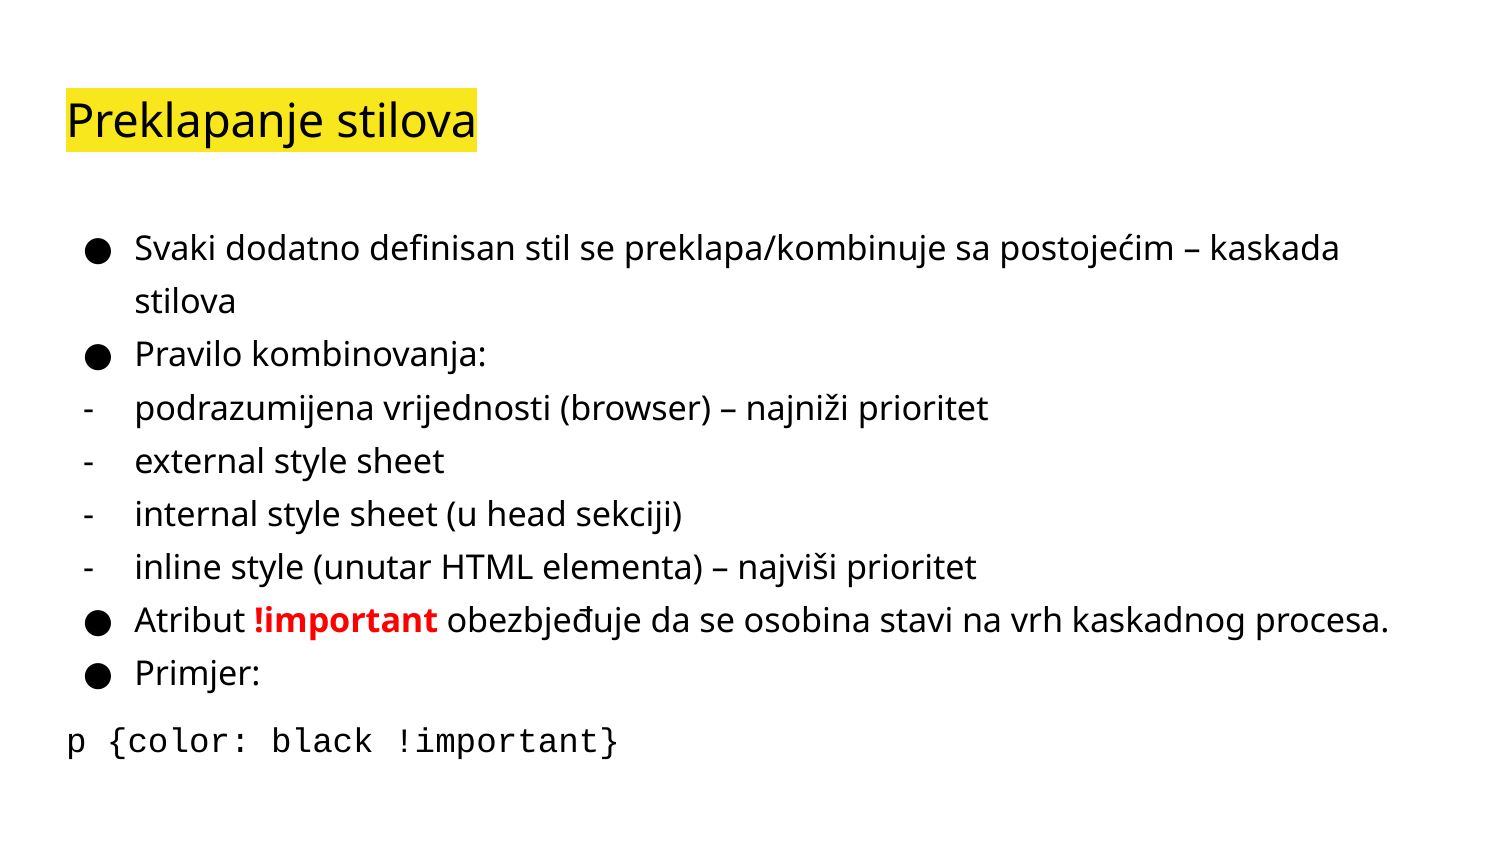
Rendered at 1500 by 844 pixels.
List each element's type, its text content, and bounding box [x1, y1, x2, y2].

list Svaki dodatno definisan stil se preklapa/kombinuje sa postojećim – kaskada stilova Pravilo kombinovanja: podrazumijena vrijednosti (browser) – najniži prioritet external style sheet internal style sheet (u head sekciji) inline style (unutar HTML elementa) – najviši prioritet Atribut !important obezbjeđuje da se osobina stavi na vrh kaskadnog procesa. Primjer: p {color: black !important} [51, 202, 1449, 823]
title Preklapanje stilova [51, 72, 1449, 167]
